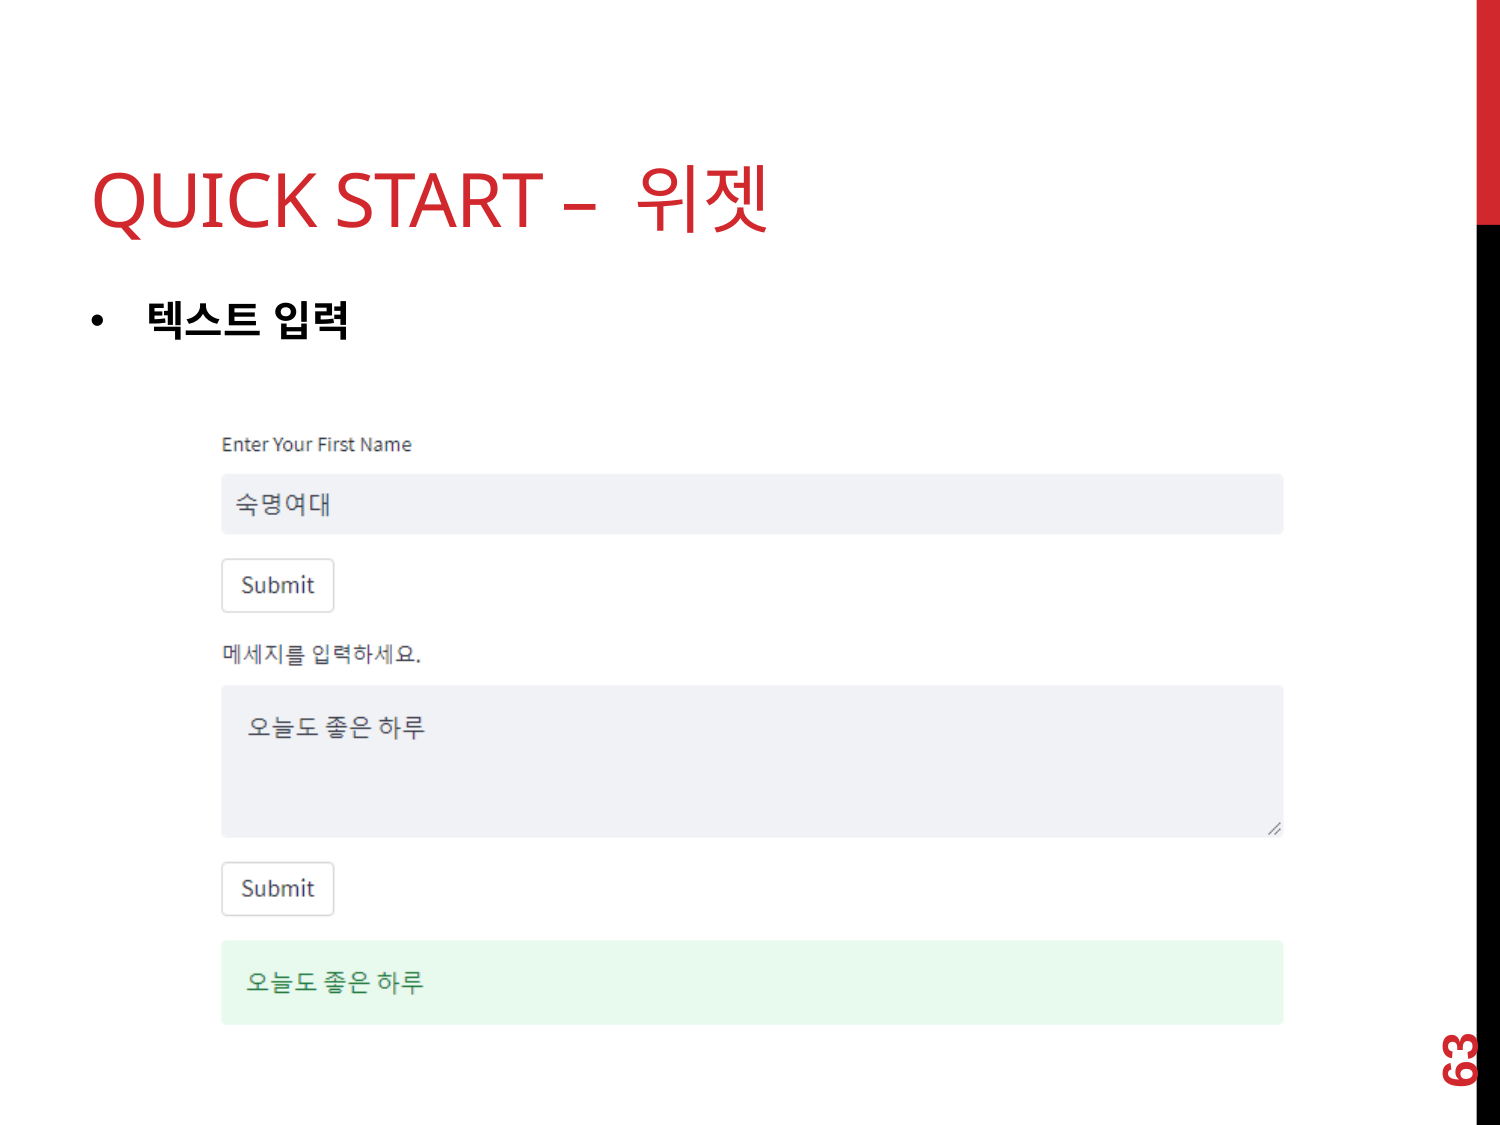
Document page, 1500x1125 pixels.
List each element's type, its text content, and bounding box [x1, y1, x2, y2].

list 텍스트 입력 [75, 287, 1325, 362]
picture [127, 372, 1330, 1088]
slide_number 63 [1427, 887, 1488, 1104]
title QUICK START – 위젯 [75, 25, 1436, 250]
